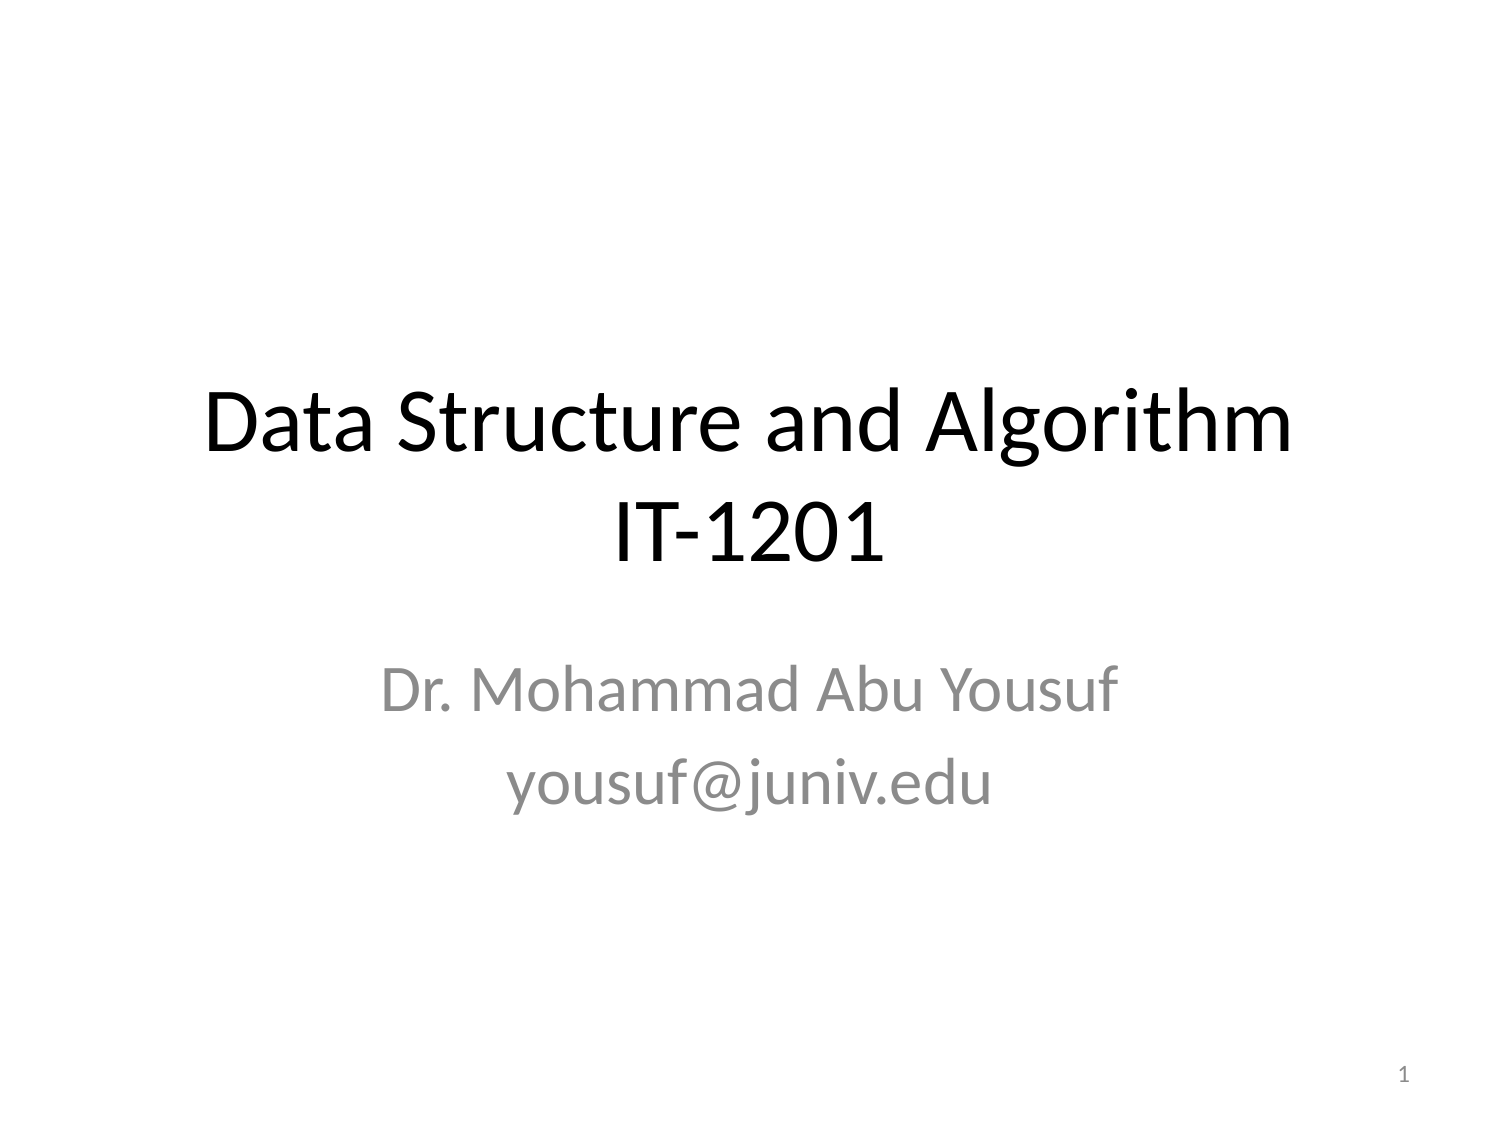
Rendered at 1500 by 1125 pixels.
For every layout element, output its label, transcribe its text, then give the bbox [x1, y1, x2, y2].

slide_number 1 [1074, 1042, 1425, 1103]
subtitle Dr. Mohammad Abu Yousuf yousuf@juniv.edu [225, 637, 1275, 925]
title Data Structure and Algorithm IT-1201 [112, 349, 1388, 591]
